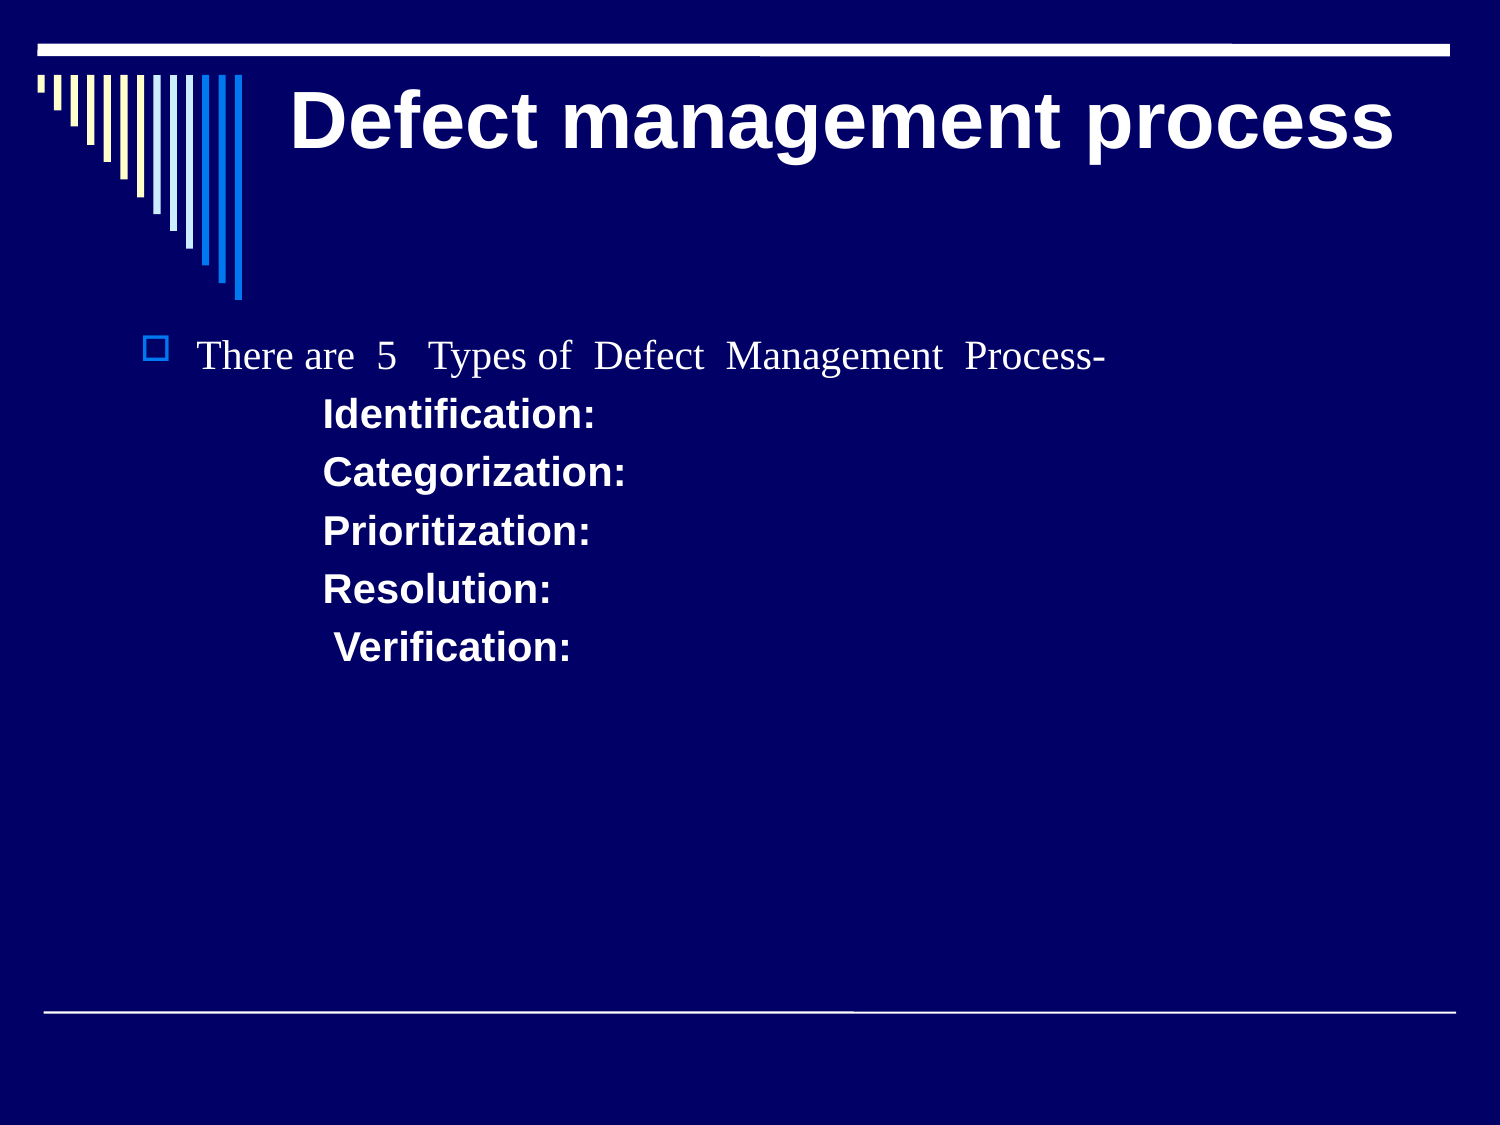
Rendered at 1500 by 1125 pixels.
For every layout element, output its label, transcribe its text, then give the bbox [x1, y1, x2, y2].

list There are 5 Types of Defect Management Process- Identification: Categorization: Prioritization: Resolution:  Verification: [125, 262, 1401, 938]
title Defect management process [274, 140, 1430, 288]
